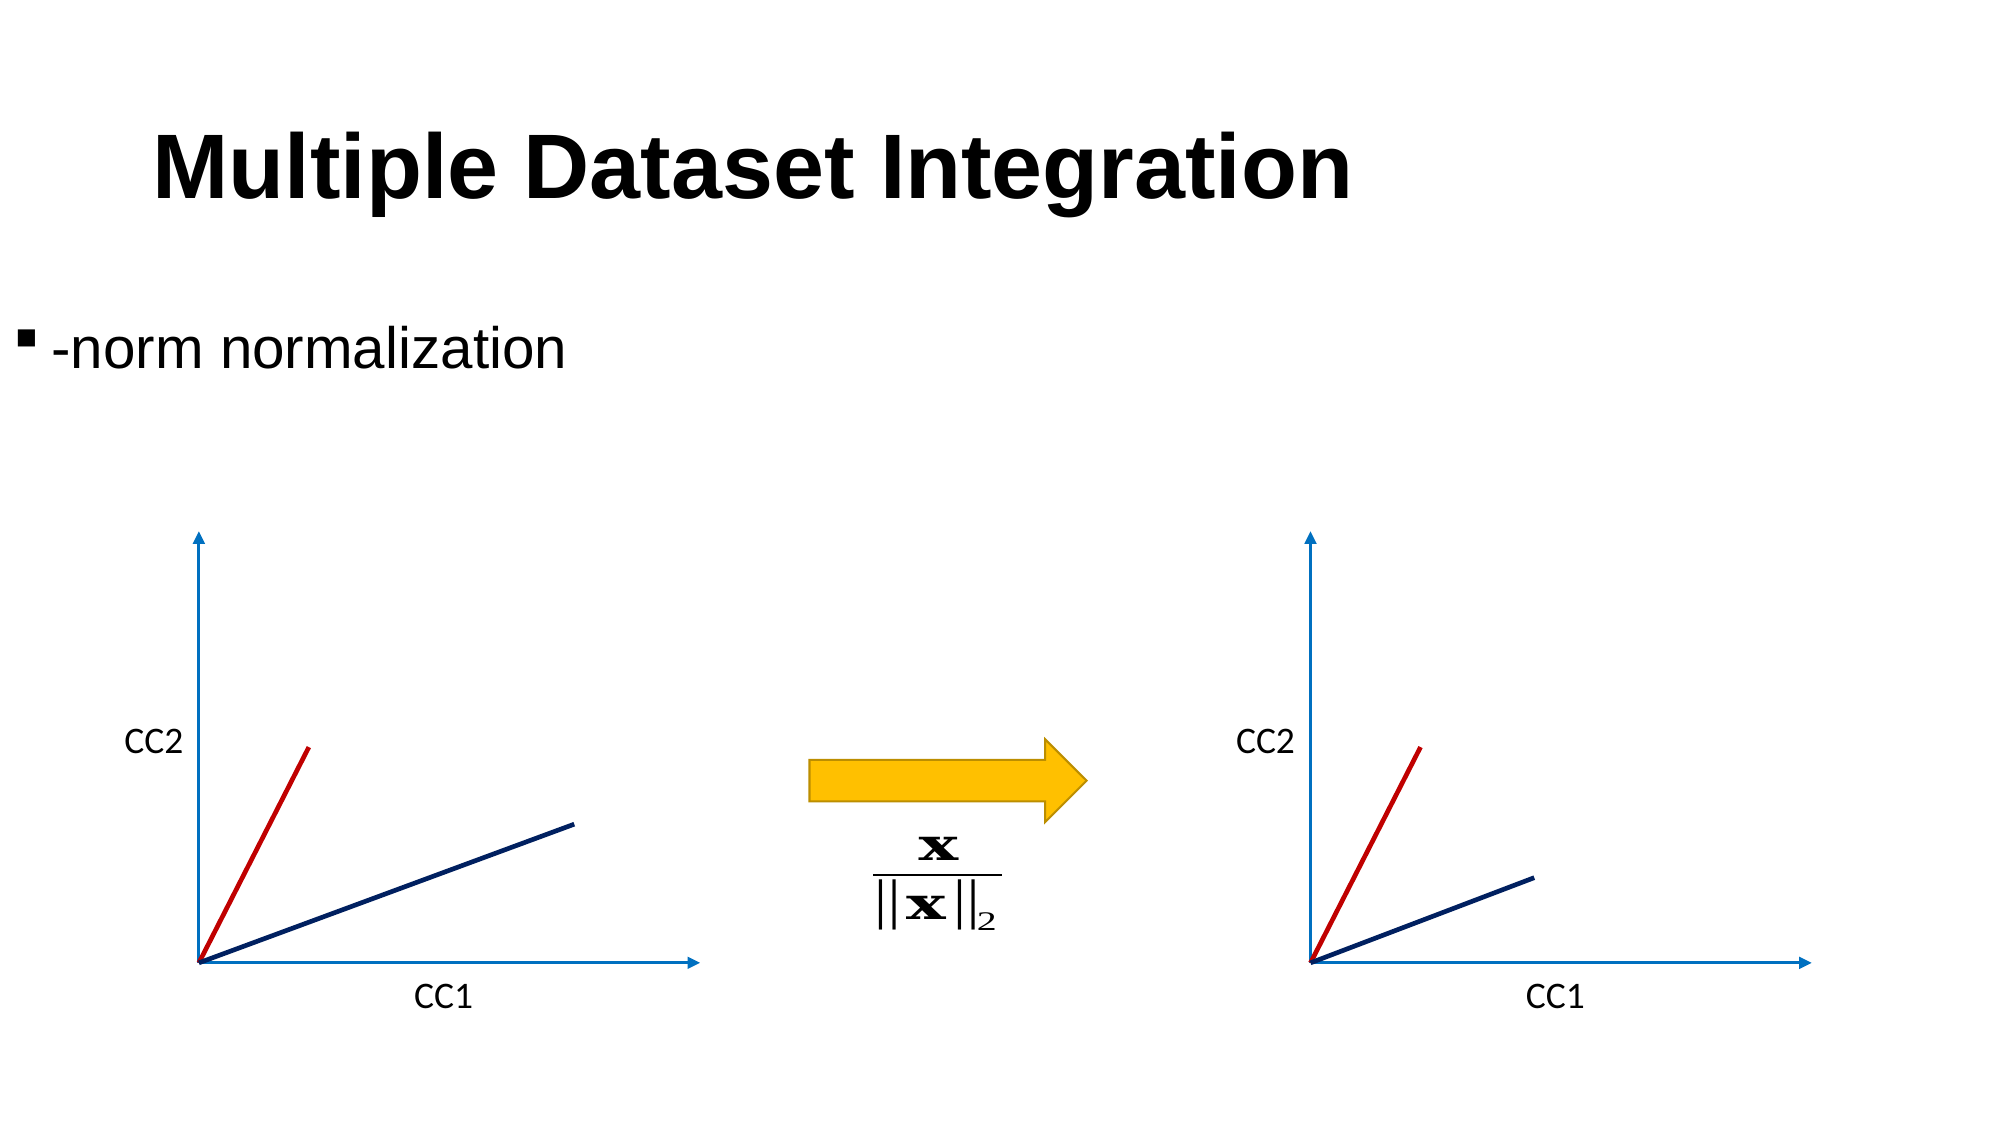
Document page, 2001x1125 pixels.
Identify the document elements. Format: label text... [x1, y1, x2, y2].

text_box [1310, 877, 1535, 963]
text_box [1310, 531, 1812, 963]
text_box CC2 [1221, 708, 1310, 769]
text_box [1310, 747, 1421, 877]
text_box CC2 [109, 708, 198, 769]
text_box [198, 824, 575, 963]
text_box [198, 747, 309, 824]
text_box [808, 736, 1089, 825]
text_box CC1 [399, 963, 489, 1024]
title Multiple Dataset Integration [137, 59, 1863, 278]
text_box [198, 531, 700, 963]
text_box CC1 [1511, 963, 1600, 1024]
